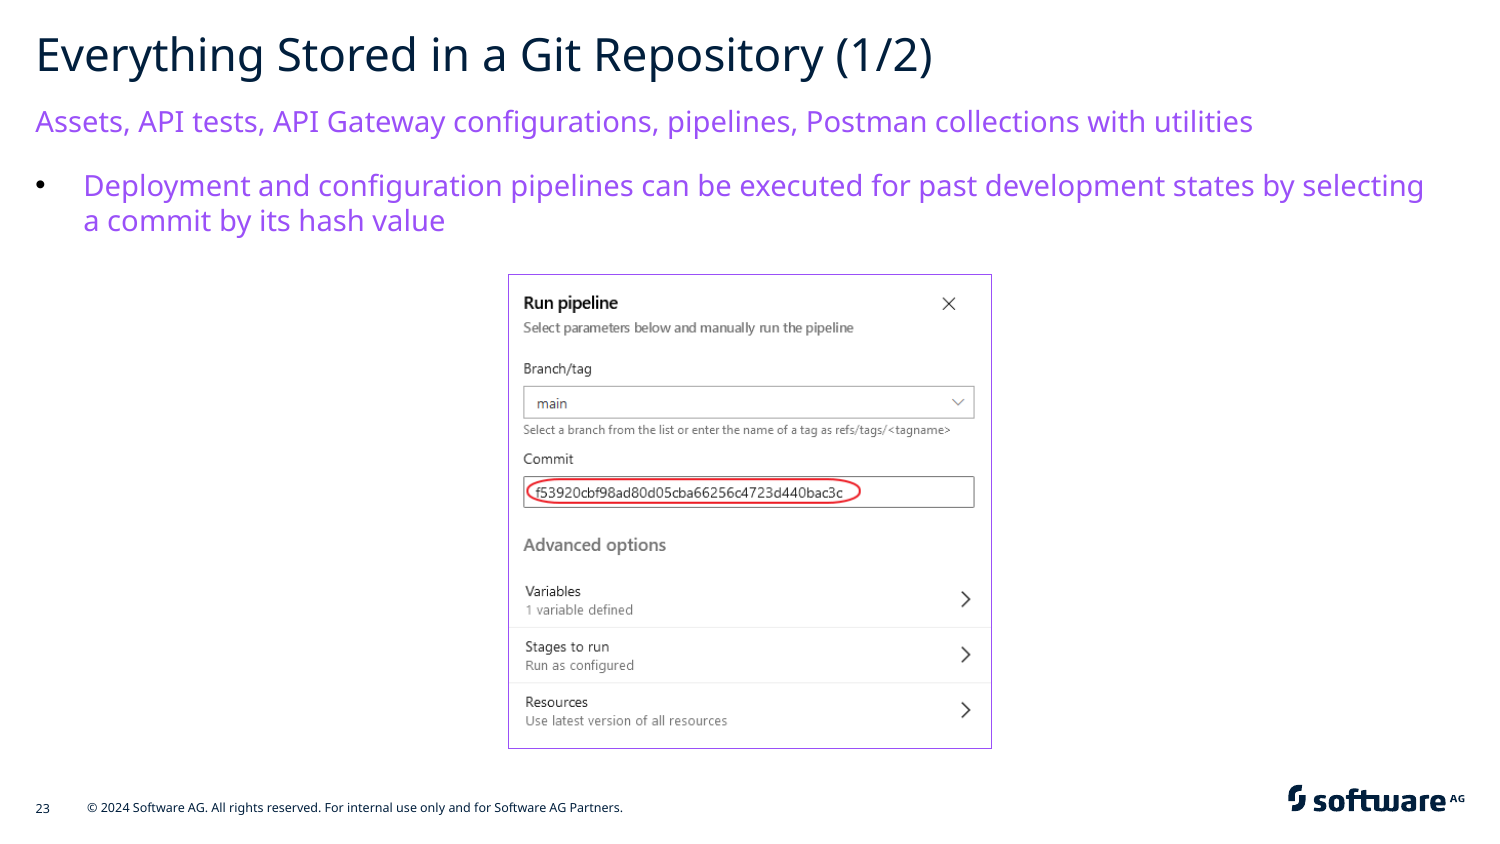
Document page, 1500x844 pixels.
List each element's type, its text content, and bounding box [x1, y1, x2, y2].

footer © 2024 Software AG. All rights reserved. For internal use only and for Software AG Partners. [87, 800, 727, 815]
list Deployment and configuration pipelines can be executed for past development states by selecting a commit by its hash value [35, 166, 1447, 741]
slide_number 23 [35, 800, 87, 815]
picture [508, 274, 992, 749]
title Everything Stored in a Git Repository (1/2) [35, 32, 1465, 92]
list Assets, API tests, API Gateway configurations, pipelines, Postman collections with utilities [35, 103, 1465, 136]
